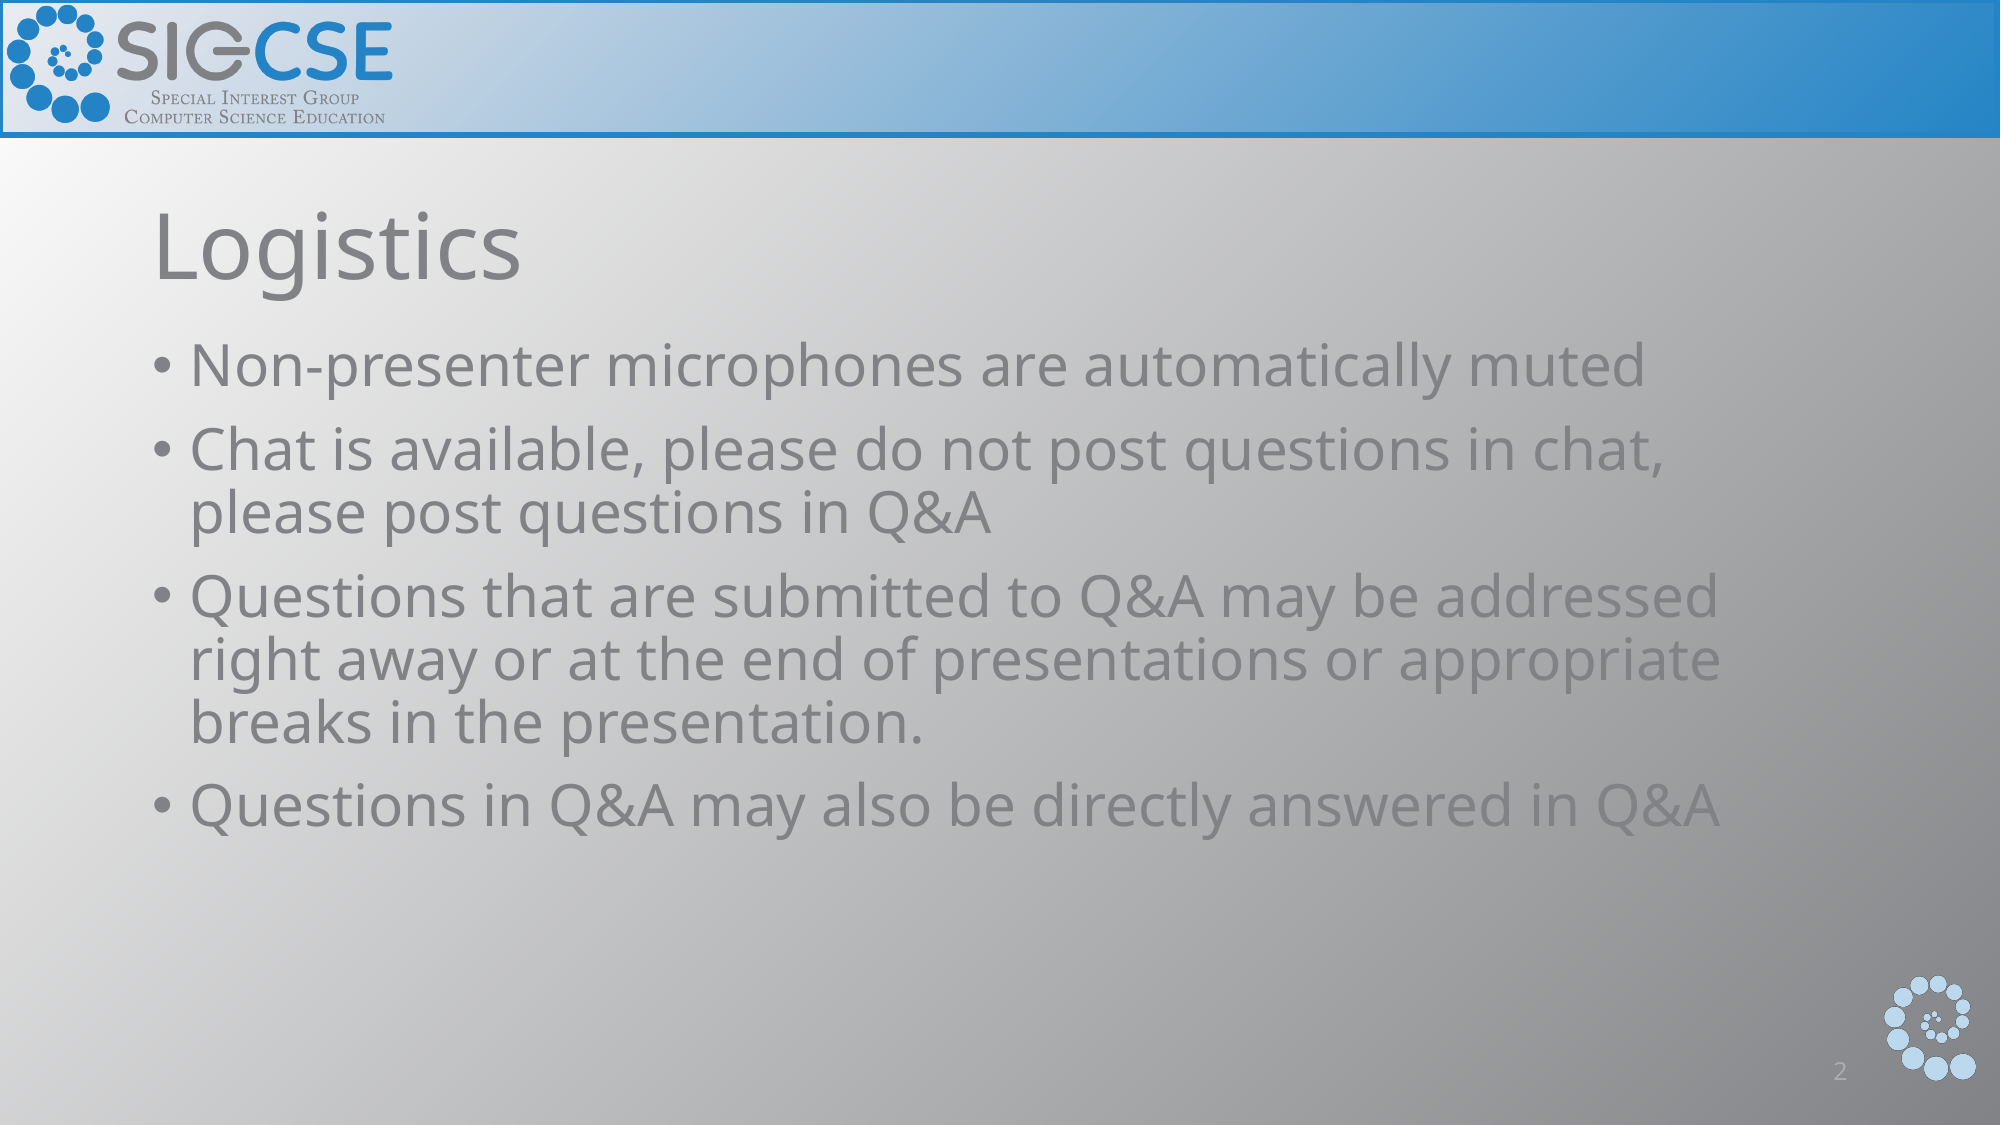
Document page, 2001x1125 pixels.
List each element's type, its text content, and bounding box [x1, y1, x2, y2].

picture [0, 0, 415, 162]
picture [1862, 960, 1998, 1096]
title Logistics [136, 134, 1862, 308]
list Non-presenter microphones are automatically muted Chat is available, please do not post questions in chat, please post questions in Q&A Questions that are submitted to Q&A may be addressed right away or at the end of presentations or appropriate breaks in the presentation. Questions in Q&A may also be directly answered in Q&A [137, 328, 1863, 1014]
slide_number 2 [1412, 1042, 1863, 1103]
